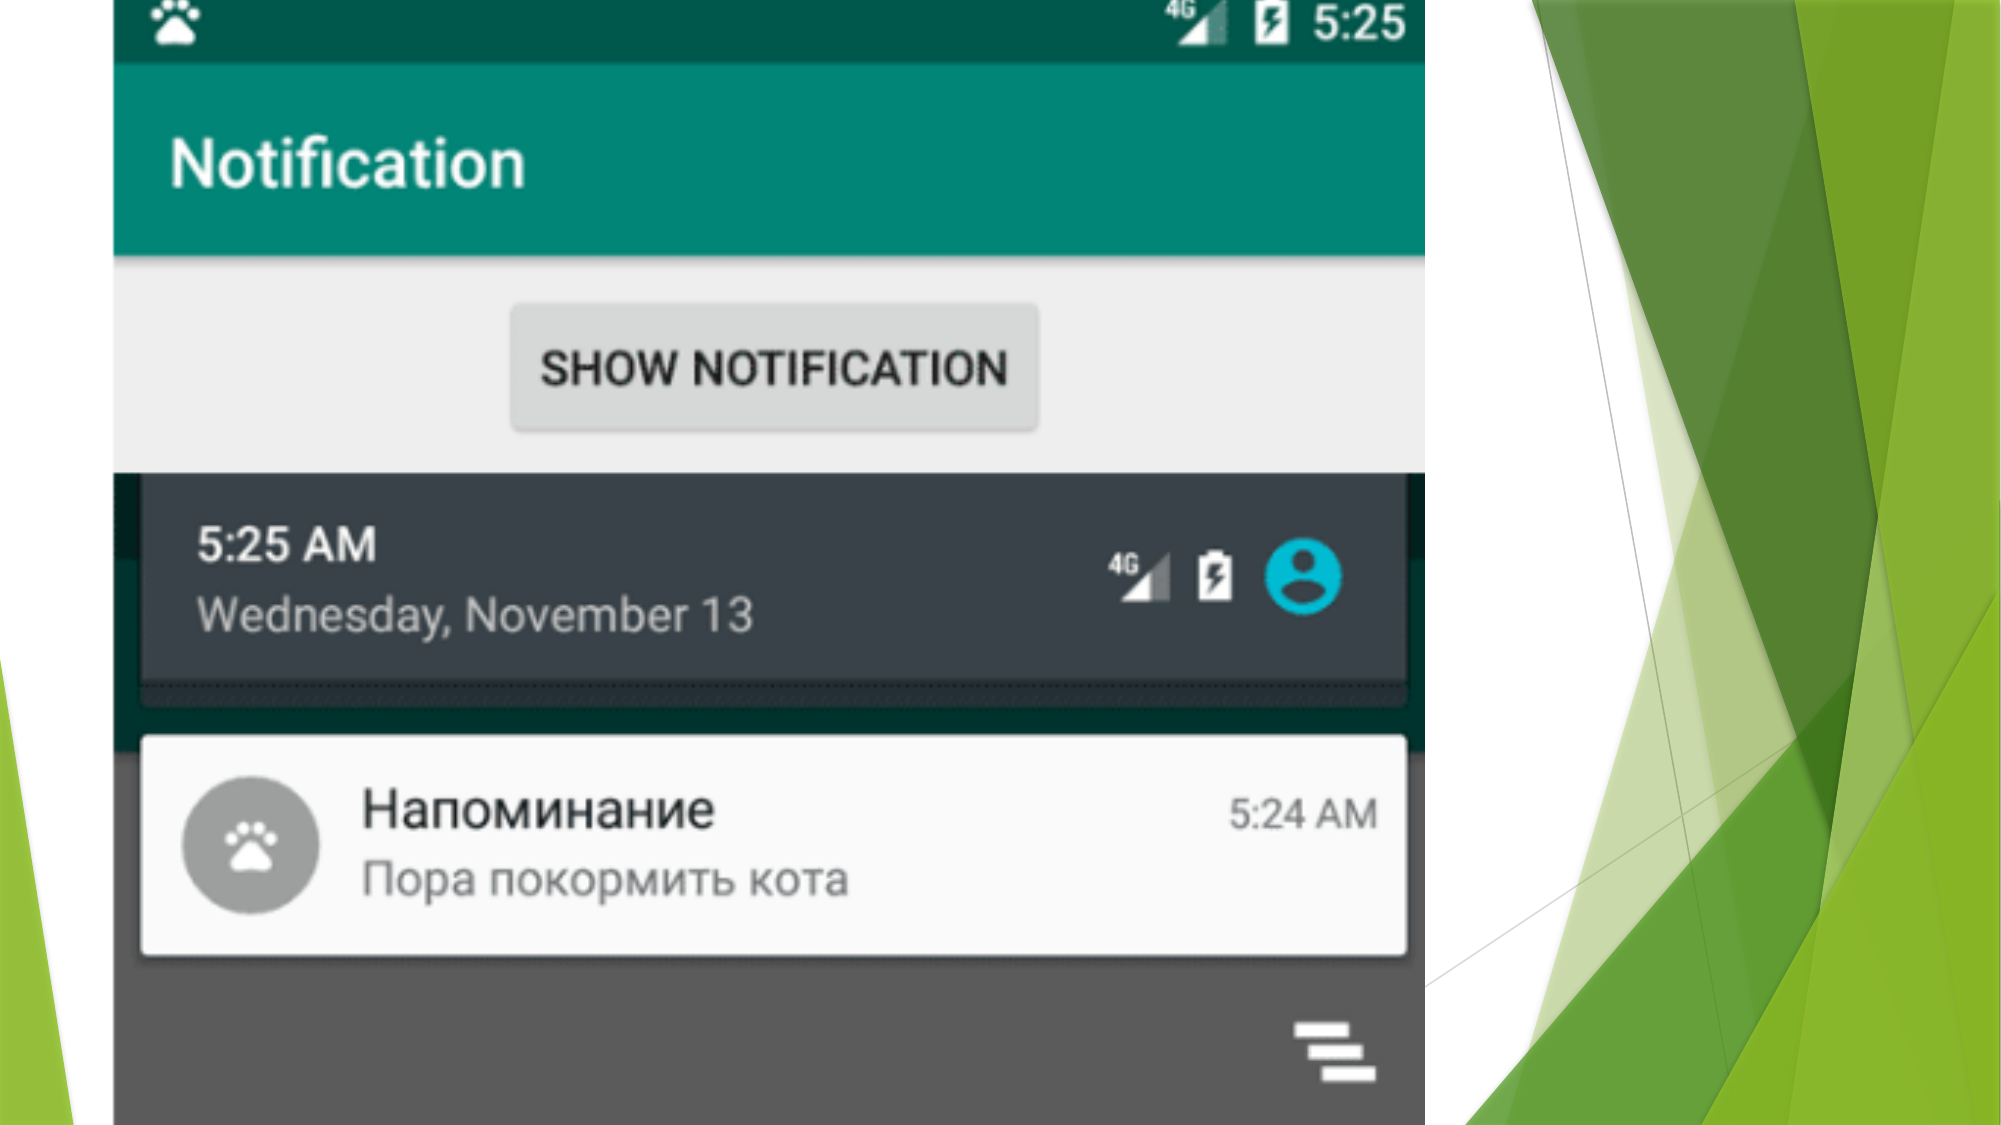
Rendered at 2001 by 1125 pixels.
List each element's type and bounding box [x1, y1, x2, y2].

list [110, 0, 1426, 1125]
